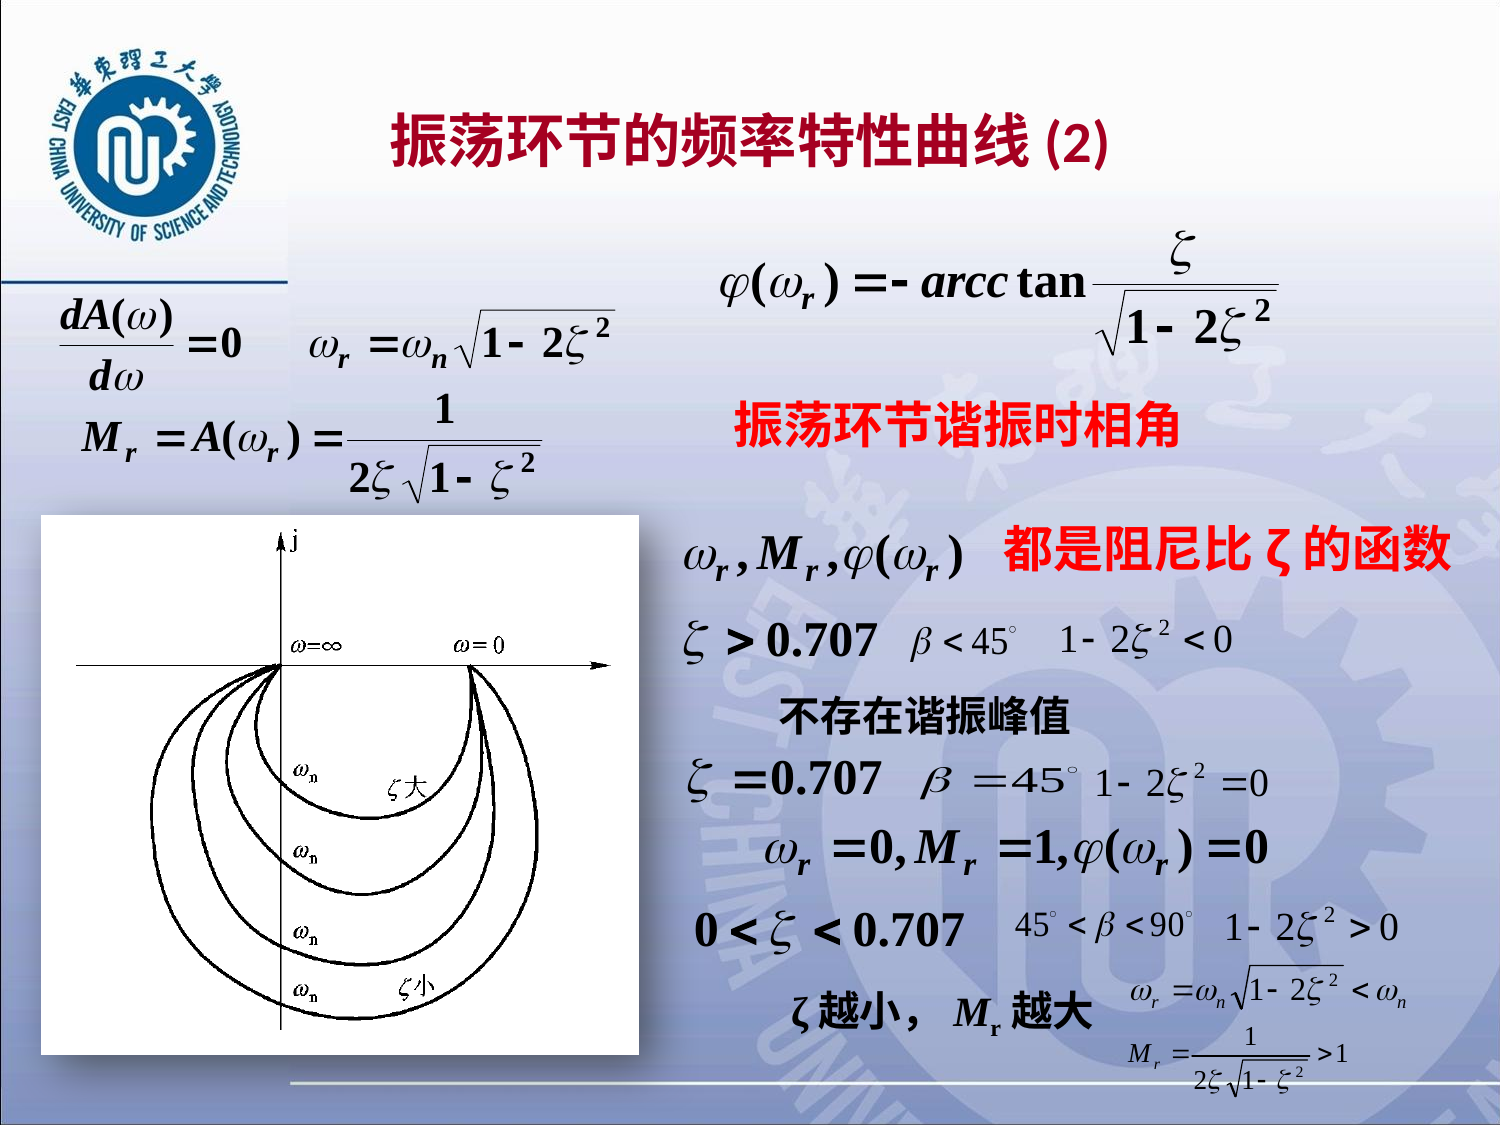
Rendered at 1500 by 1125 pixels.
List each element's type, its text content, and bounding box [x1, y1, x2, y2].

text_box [691, 906, 969, 962]
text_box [55, 290, 621, 397]
text_box ζ越小，Mr越大 [776, 977, 1110, 1049]
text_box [679, 525, 968, 587]
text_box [1123, 1019, 1351, 1104]
title 振荡环节的频率特性曲线(2) [74, 44, 1426, 233]
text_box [761, 819, 1273, 880]
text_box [1092, 753, 1276, 814]
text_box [76, 385, 547, 508]
picture [0, 0, 1500, 1125]
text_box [679, 616, 882, 672]
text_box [682, 754, 886, 810]
text_box 都是阻尼比ζ的函数 [988, 510, 1468, 585]
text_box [716, 222, 1285, 361]
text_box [1080, 957, 1414, 1017]
text_box 不存在谐振峰值 [763, 682, 1086, 748]
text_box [903, 611, 1024, 672]
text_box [1056, 609, 1240, 670]
text_box 振荡环节谐振时相角 [718, 386, 1199, 462]
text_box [1222, 897, 1406, 956]
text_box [1009, 897, 1200, 952]
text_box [909, 752, 1088, 808]
